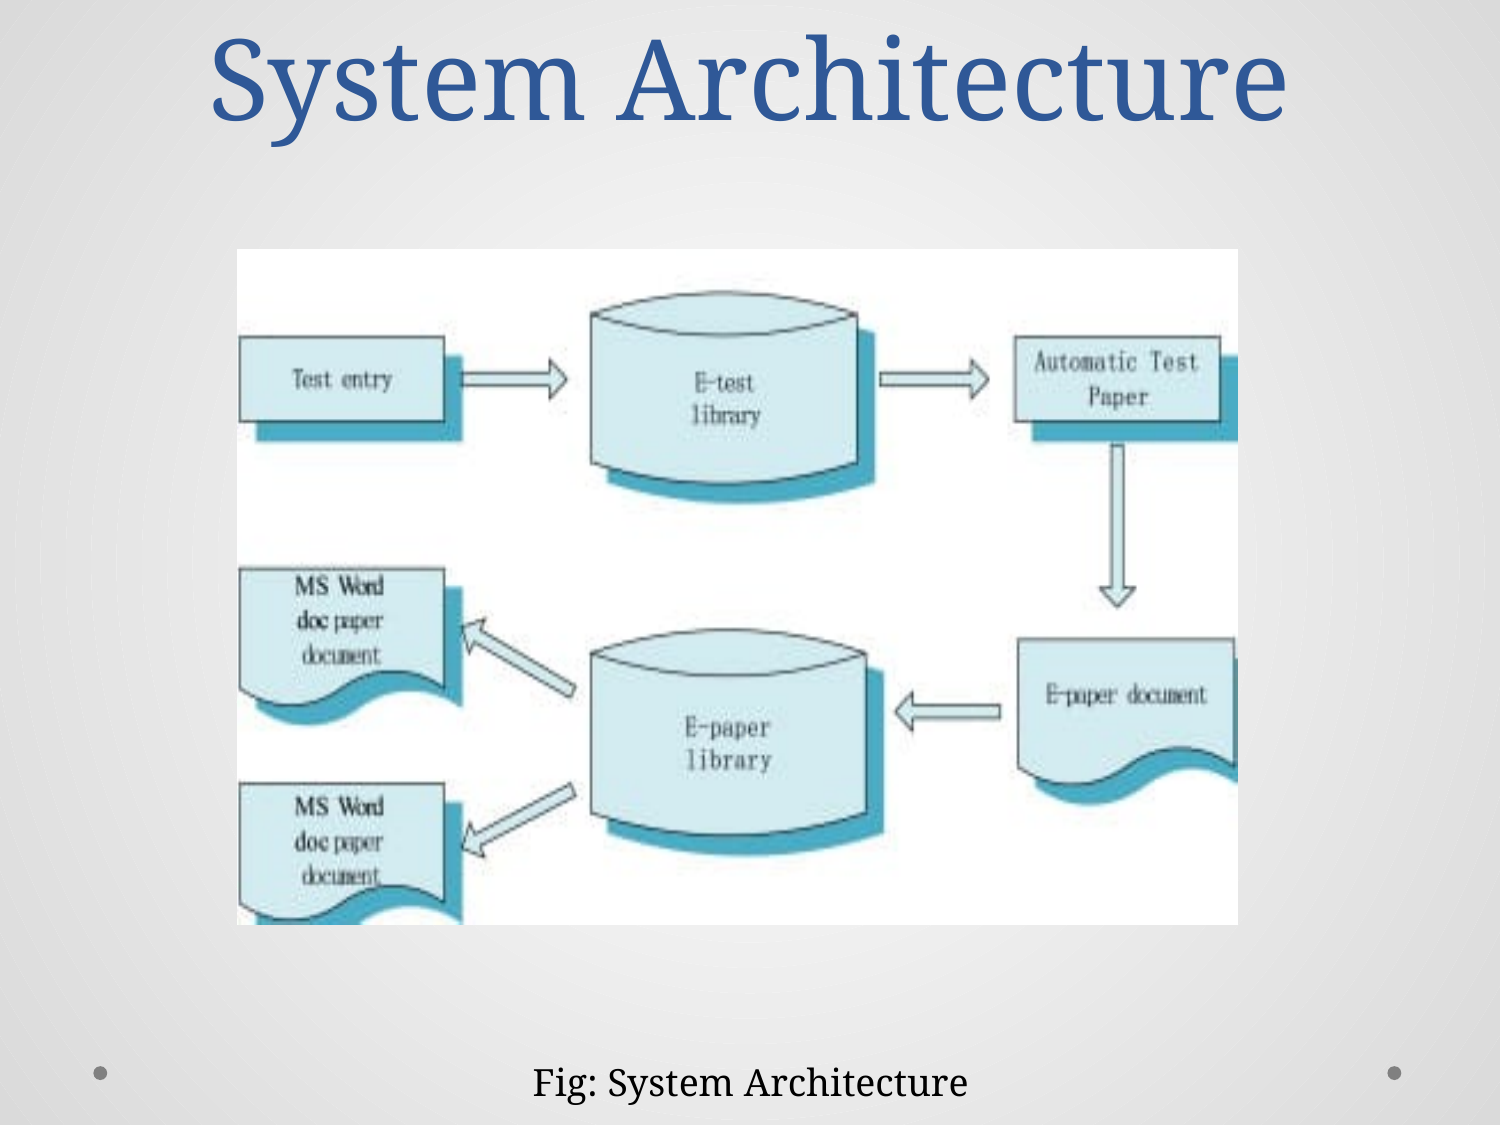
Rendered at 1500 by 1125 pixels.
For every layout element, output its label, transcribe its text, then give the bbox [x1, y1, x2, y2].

picture [237, 249, 1238, 926]
text_box Fig: System Architecture [517, 1051, 984, 1112]
title System Architecture [75, 37, 1425, 150]
